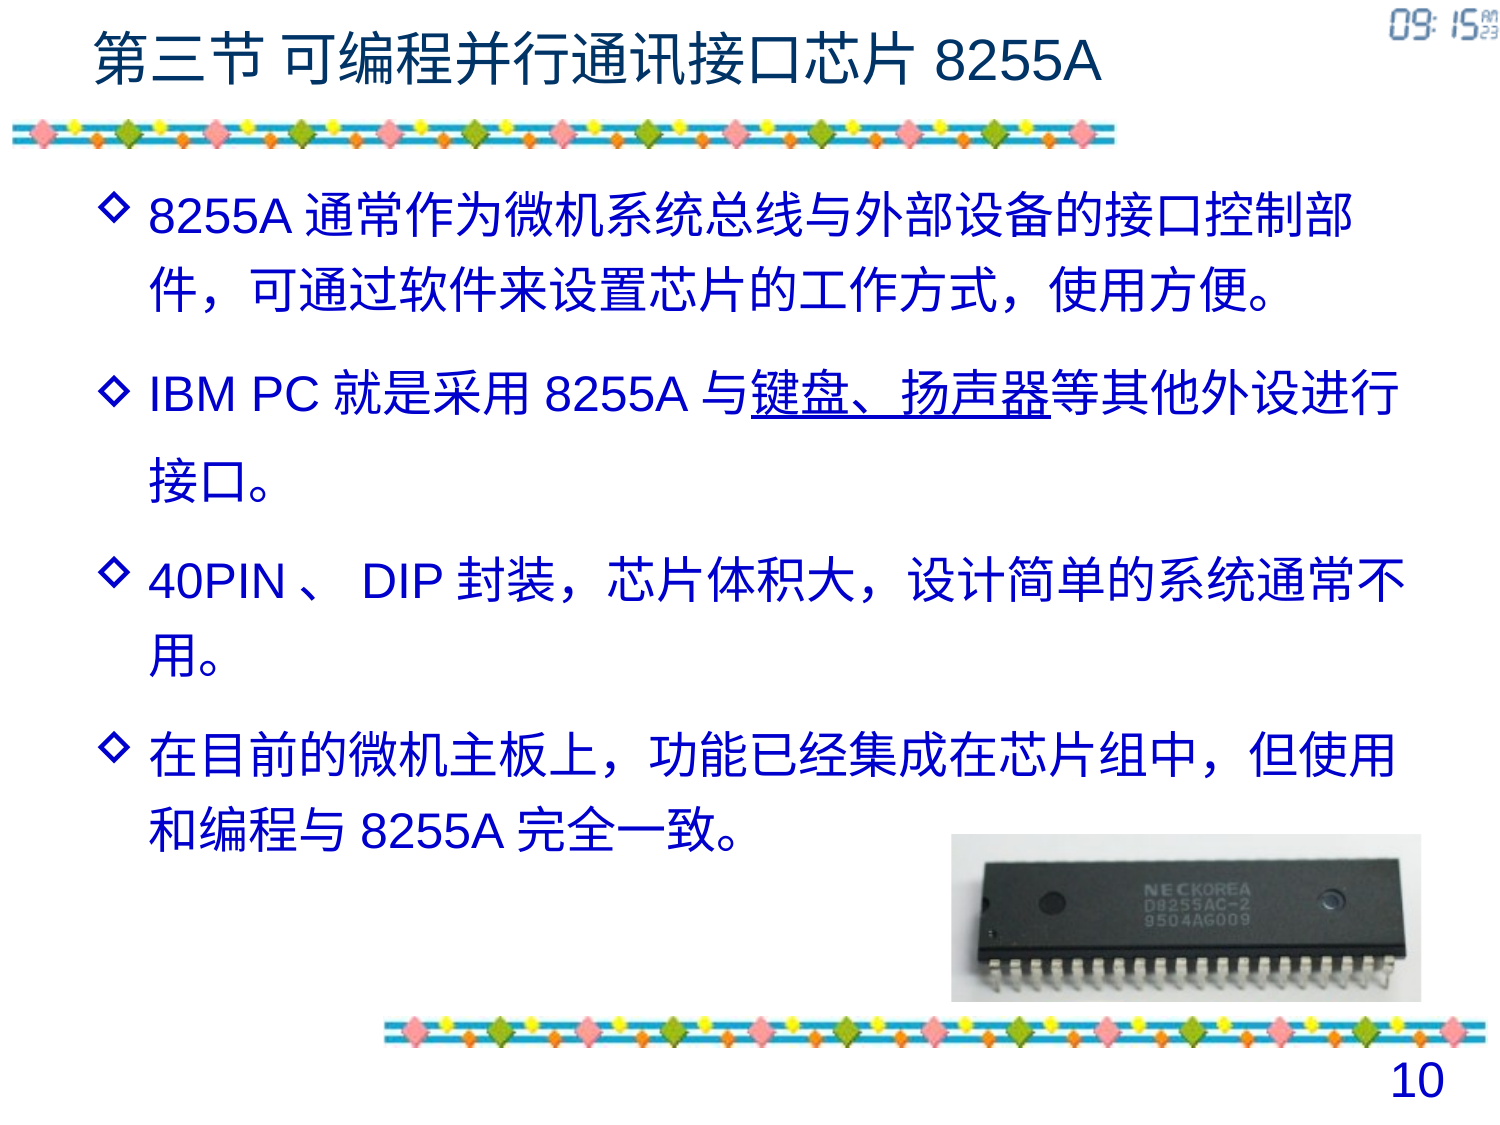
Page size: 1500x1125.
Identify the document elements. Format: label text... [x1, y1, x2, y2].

picture [383, 1016, 1488, 1048]
picture [11, 119, 1117, 149]
picture [1387, 0, 1500, 50]
title 第三节 可编程并行通讯接口芯片8255A [76, 7, 1341, 101]
text_box 8255A通常作为微机系统总线与外部设备的接口控制部件，可通过软件来设置芯片的工作方式，使用方便。 IBM PC就是采用8255A与键盘、扬声器等其他外设进行接口。 40PIN、DIP封装，芯片体积大，设计简单的系统通常不用。 在目前的微机主板上，功能已经集成在芯片组中，但使用和编程与8255A完全一致。 [76, 160, 1447, 787]
picture [950, 833, 1423, 1002]
